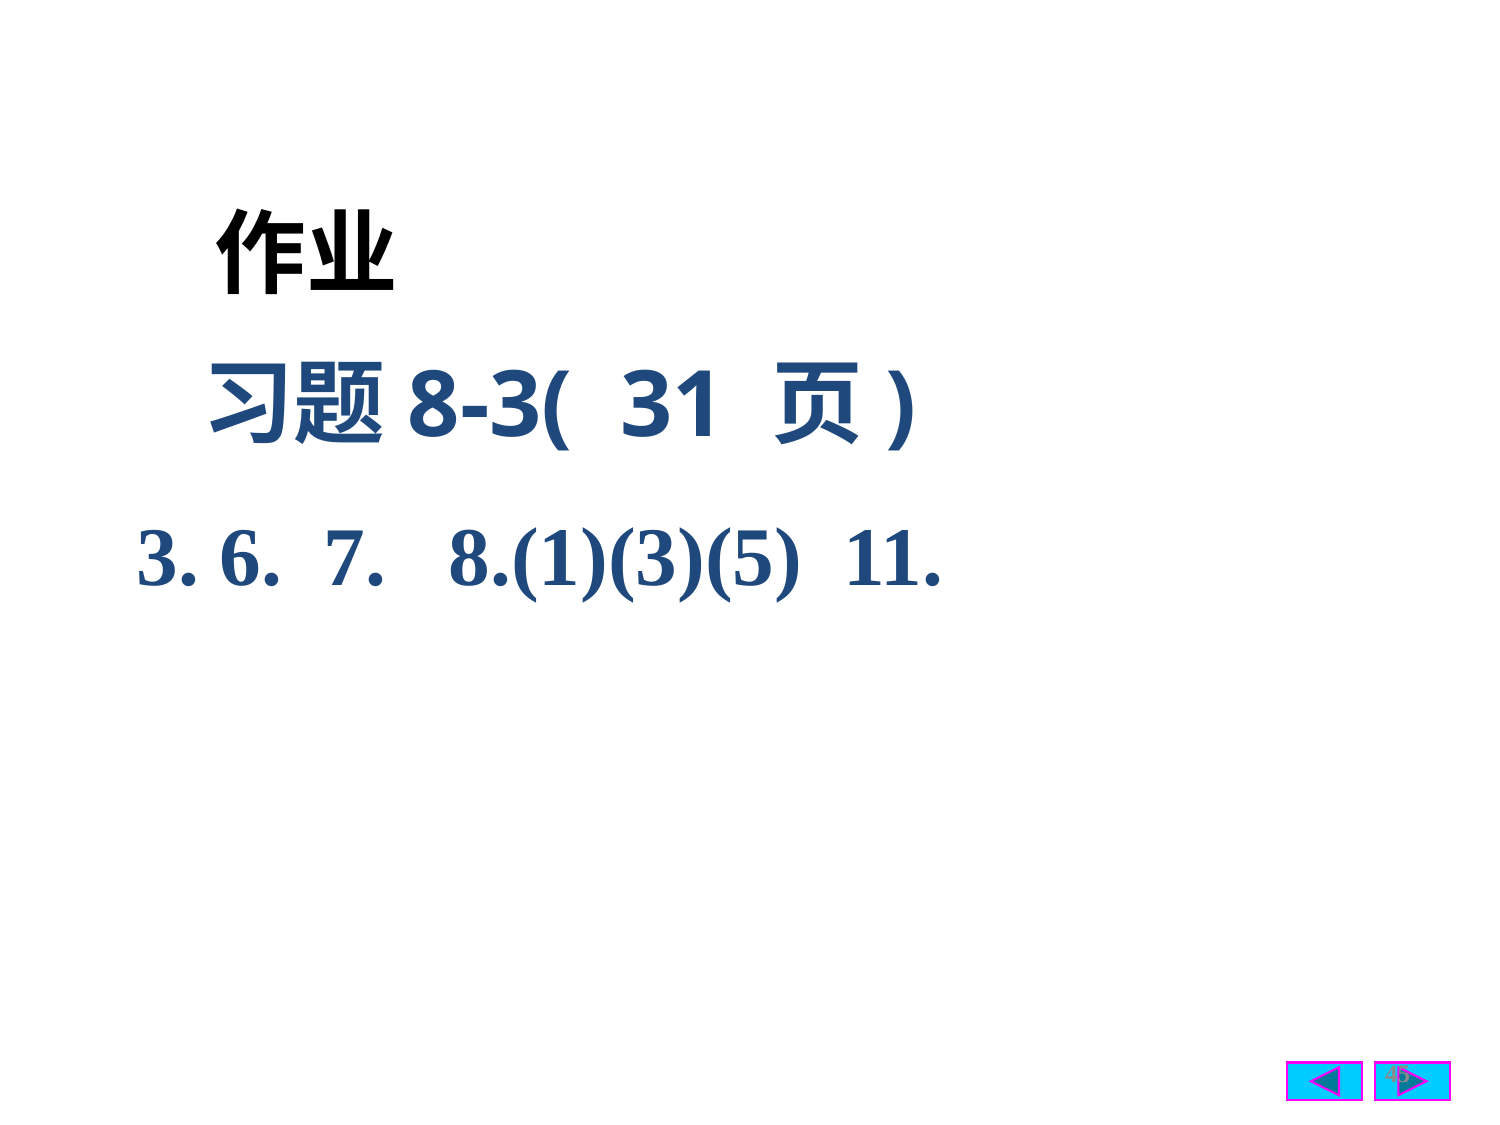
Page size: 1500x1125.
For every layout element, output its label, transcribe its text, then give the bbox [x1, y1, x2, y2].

text_box 3. 6. 7. 8.(1)(3)(5) 11. [88, 495, 1475, 610]
text_box 习题8-3( 31 页) [187, 337, 1100, 463]
text_box 作业 [200, 187, 475, 313]
slide_number 45 [1074, 1042, 1425, 1103]
